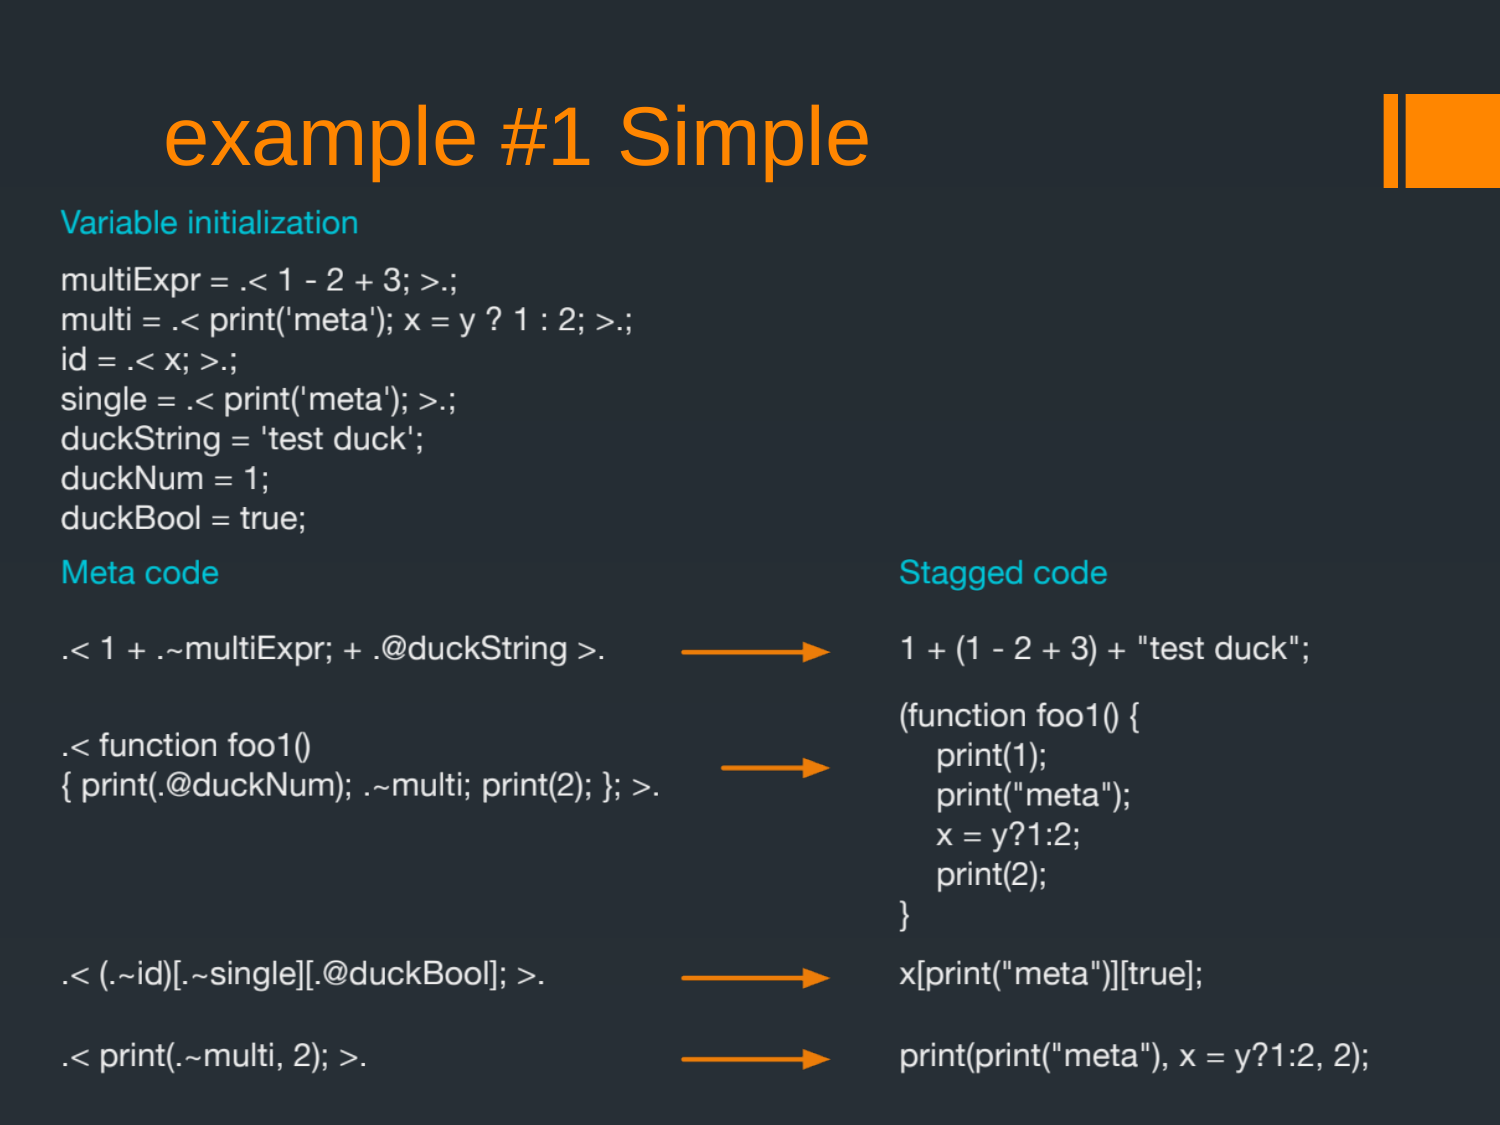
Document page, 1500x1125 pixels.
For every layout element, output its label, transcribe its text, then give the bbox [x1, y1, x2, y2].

picture [37, 178, 1500, 1099]
title example #1 Simple [148, 0, 1349, 177]
